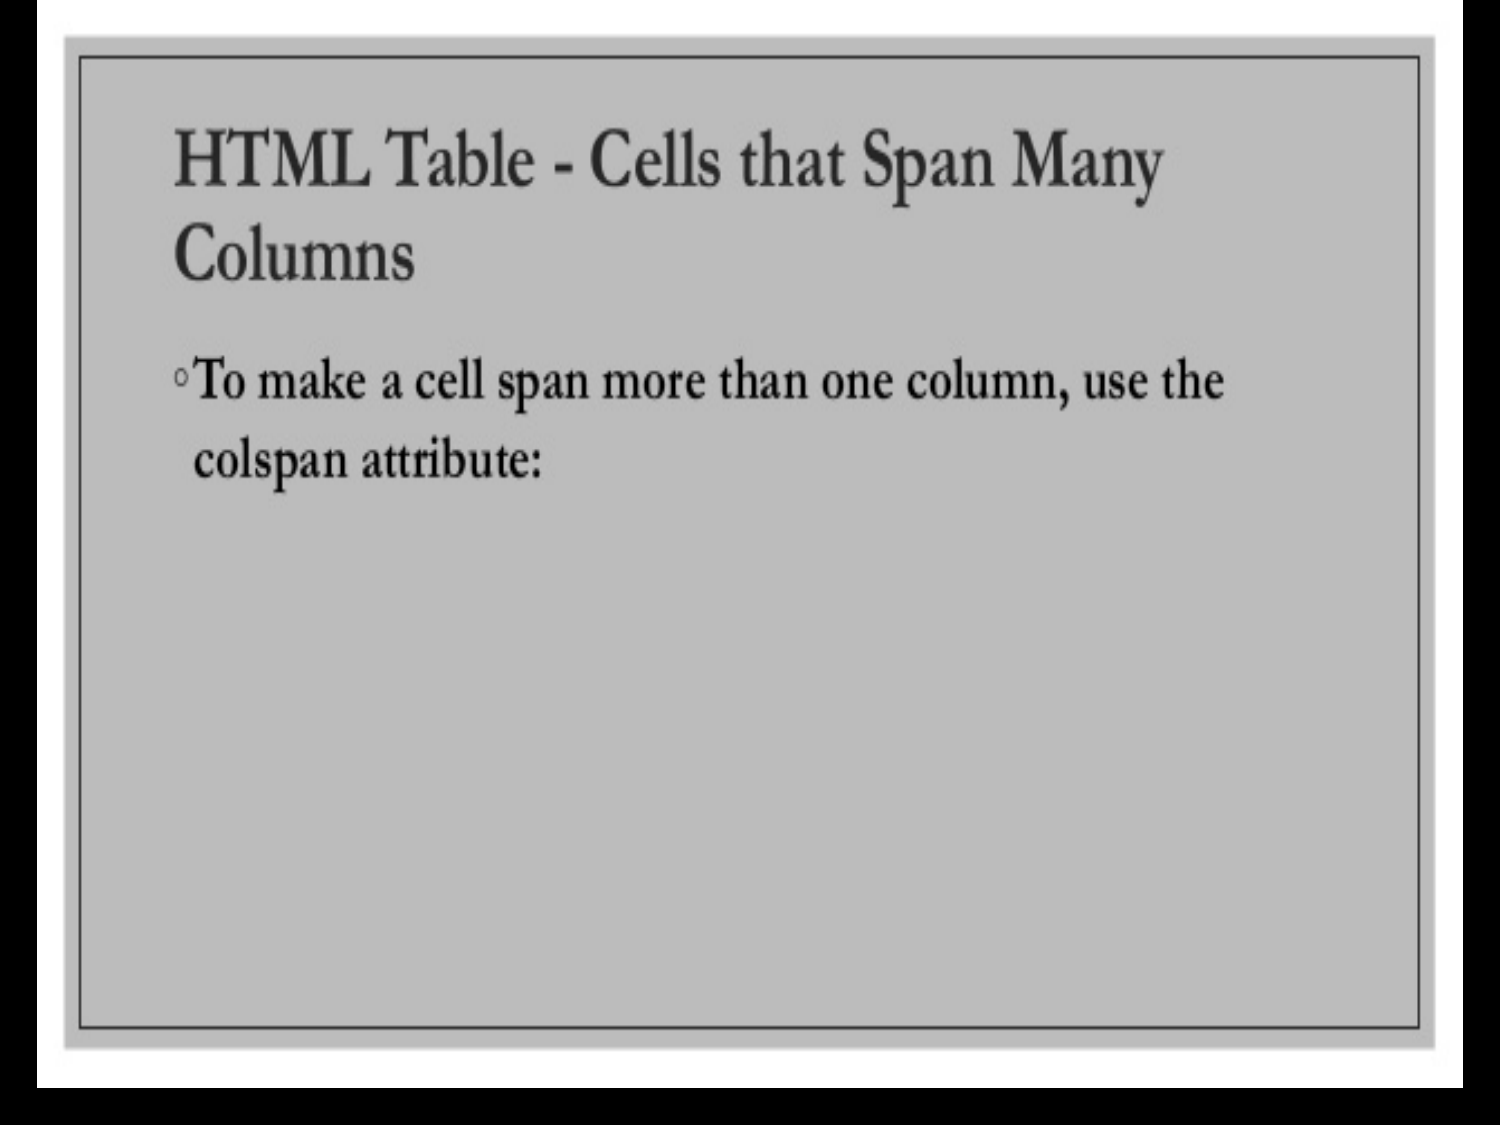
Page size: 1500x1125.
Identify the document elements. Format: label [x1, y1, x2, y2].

list [37, 0, 1463, 1088]
